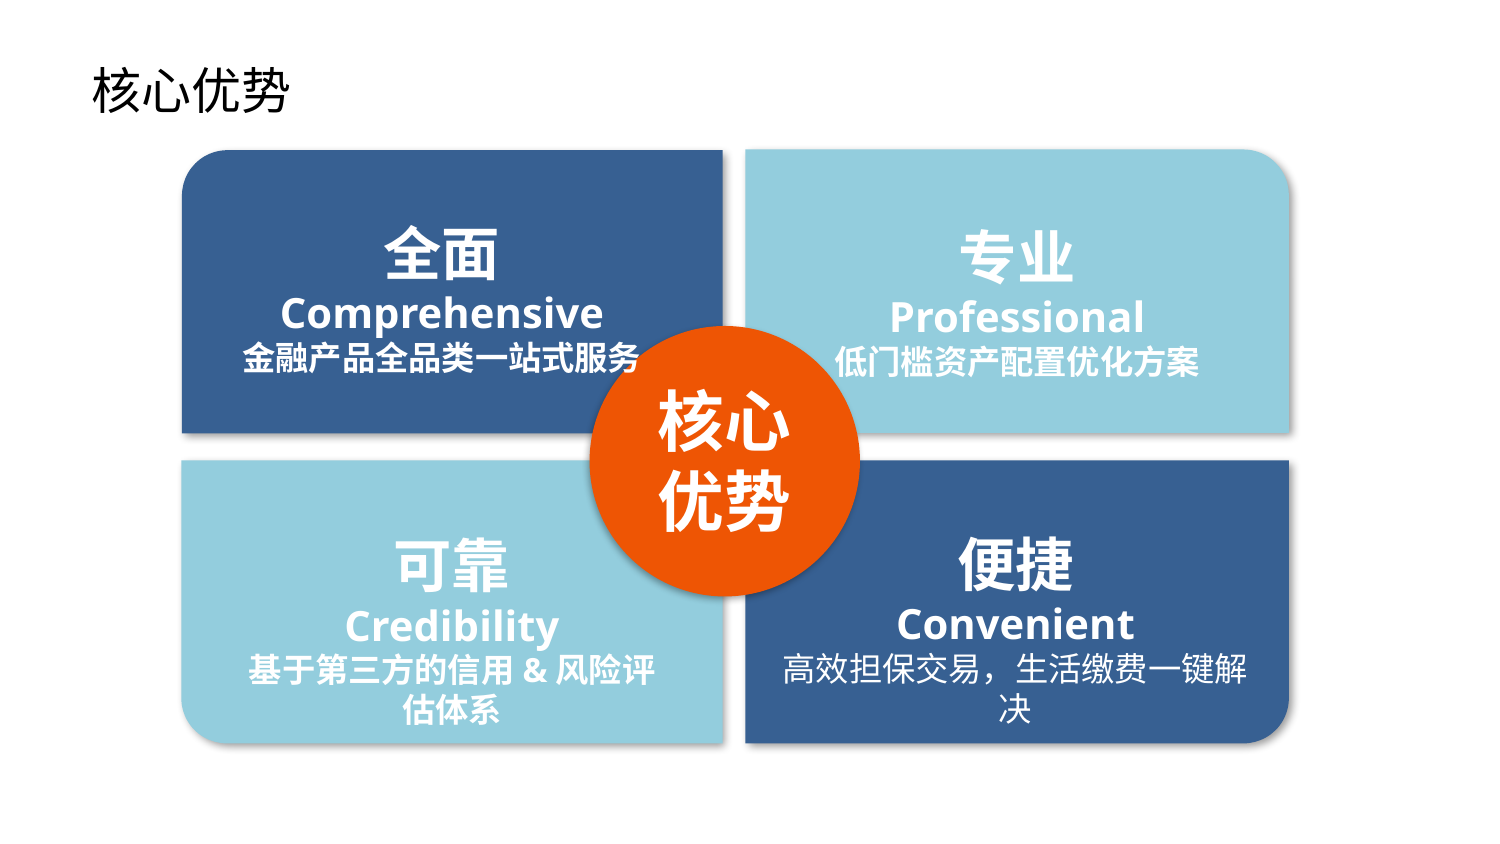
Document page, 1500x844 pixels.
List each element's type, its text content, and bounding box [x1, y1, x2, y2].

title 核心优势 [76, 30, 786, 149]
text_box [100, 149, 1290, 744]
